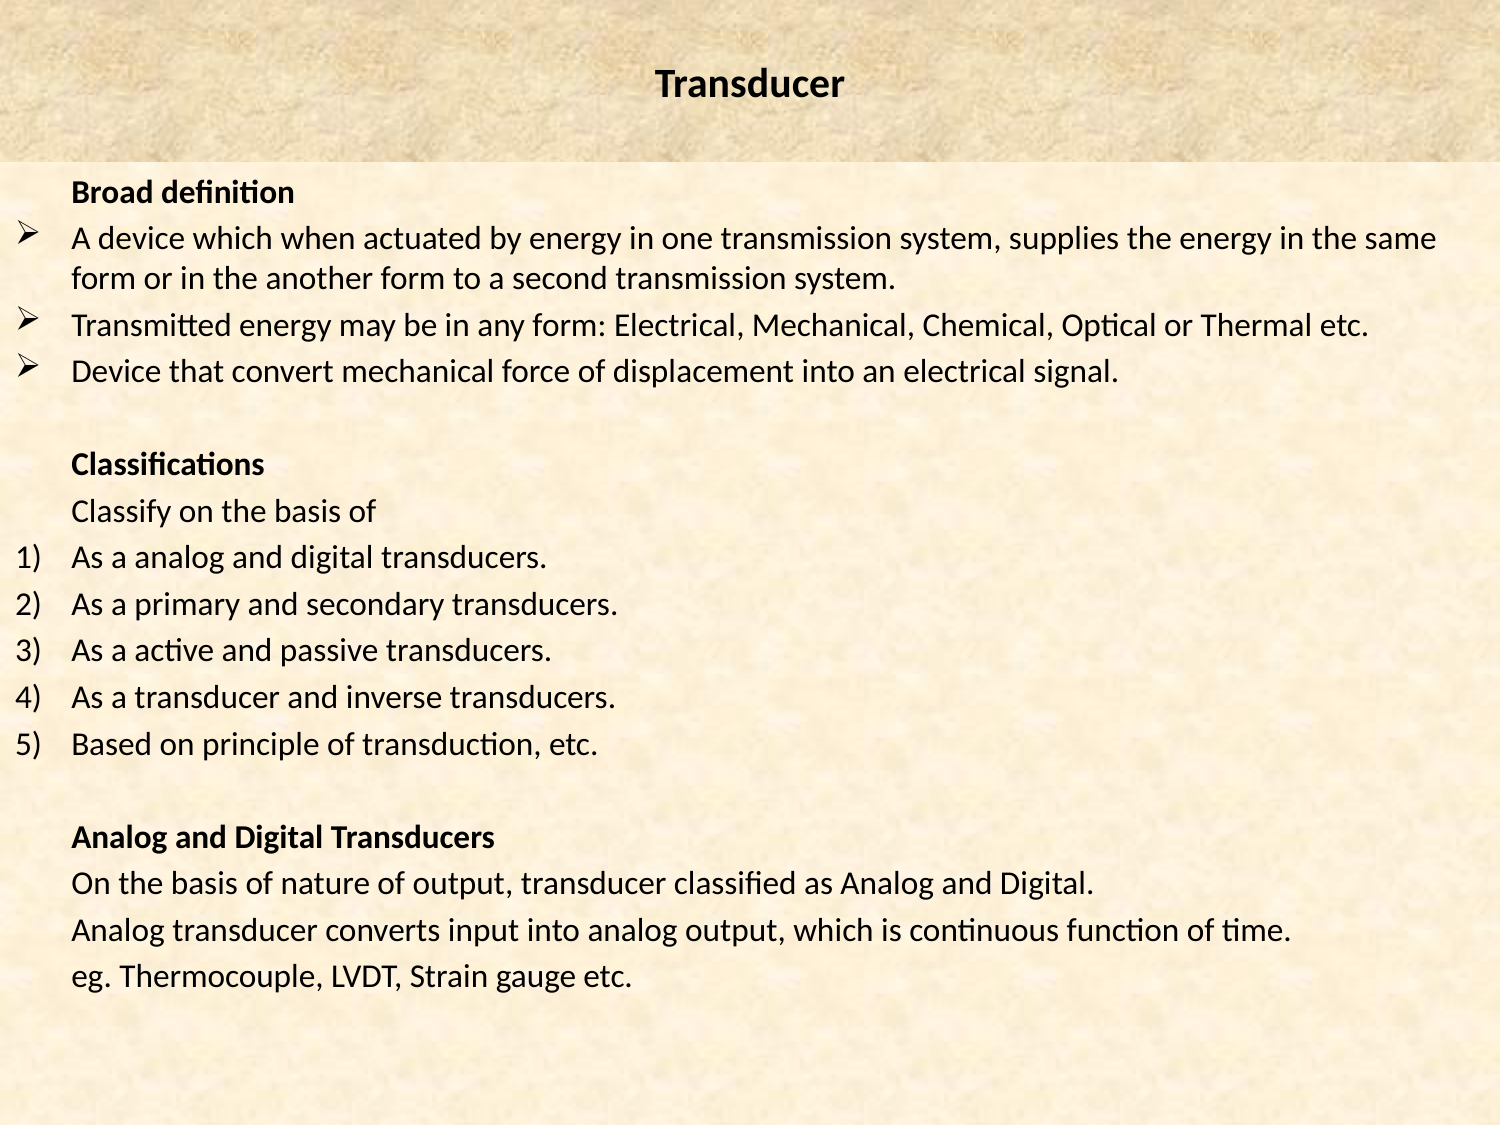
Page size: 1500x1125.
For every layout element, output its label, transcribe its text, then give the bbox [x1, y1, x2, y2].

list Broad definition A device which when actuated by energy in one transmission system, supplies the energy in the same form or in the another form to a second transmission system. Transmitted energy may be in any form: Electrical, Mechanical, Chemical, Optical or Thermal etc. Device that convert mechanical force of displacement into an electrical signal. Classifications Classify on the basis of As a analog and digital transducers. As a primary and secondary transducers. As a active and passive transducers. As a transducer and inverse transducers. Based on principle of transduction, etc. Analog and Digital Transducers On the basis of nature of output, transducer classified as Analog and Digital. Analog transducer converts input into analog output, which is continuous function of time. eg. Thermocouple, LVDT, Strain gauge etc. [0, 162, 1500, 1125]
title Transducer [0, 0, 1500, 162]
